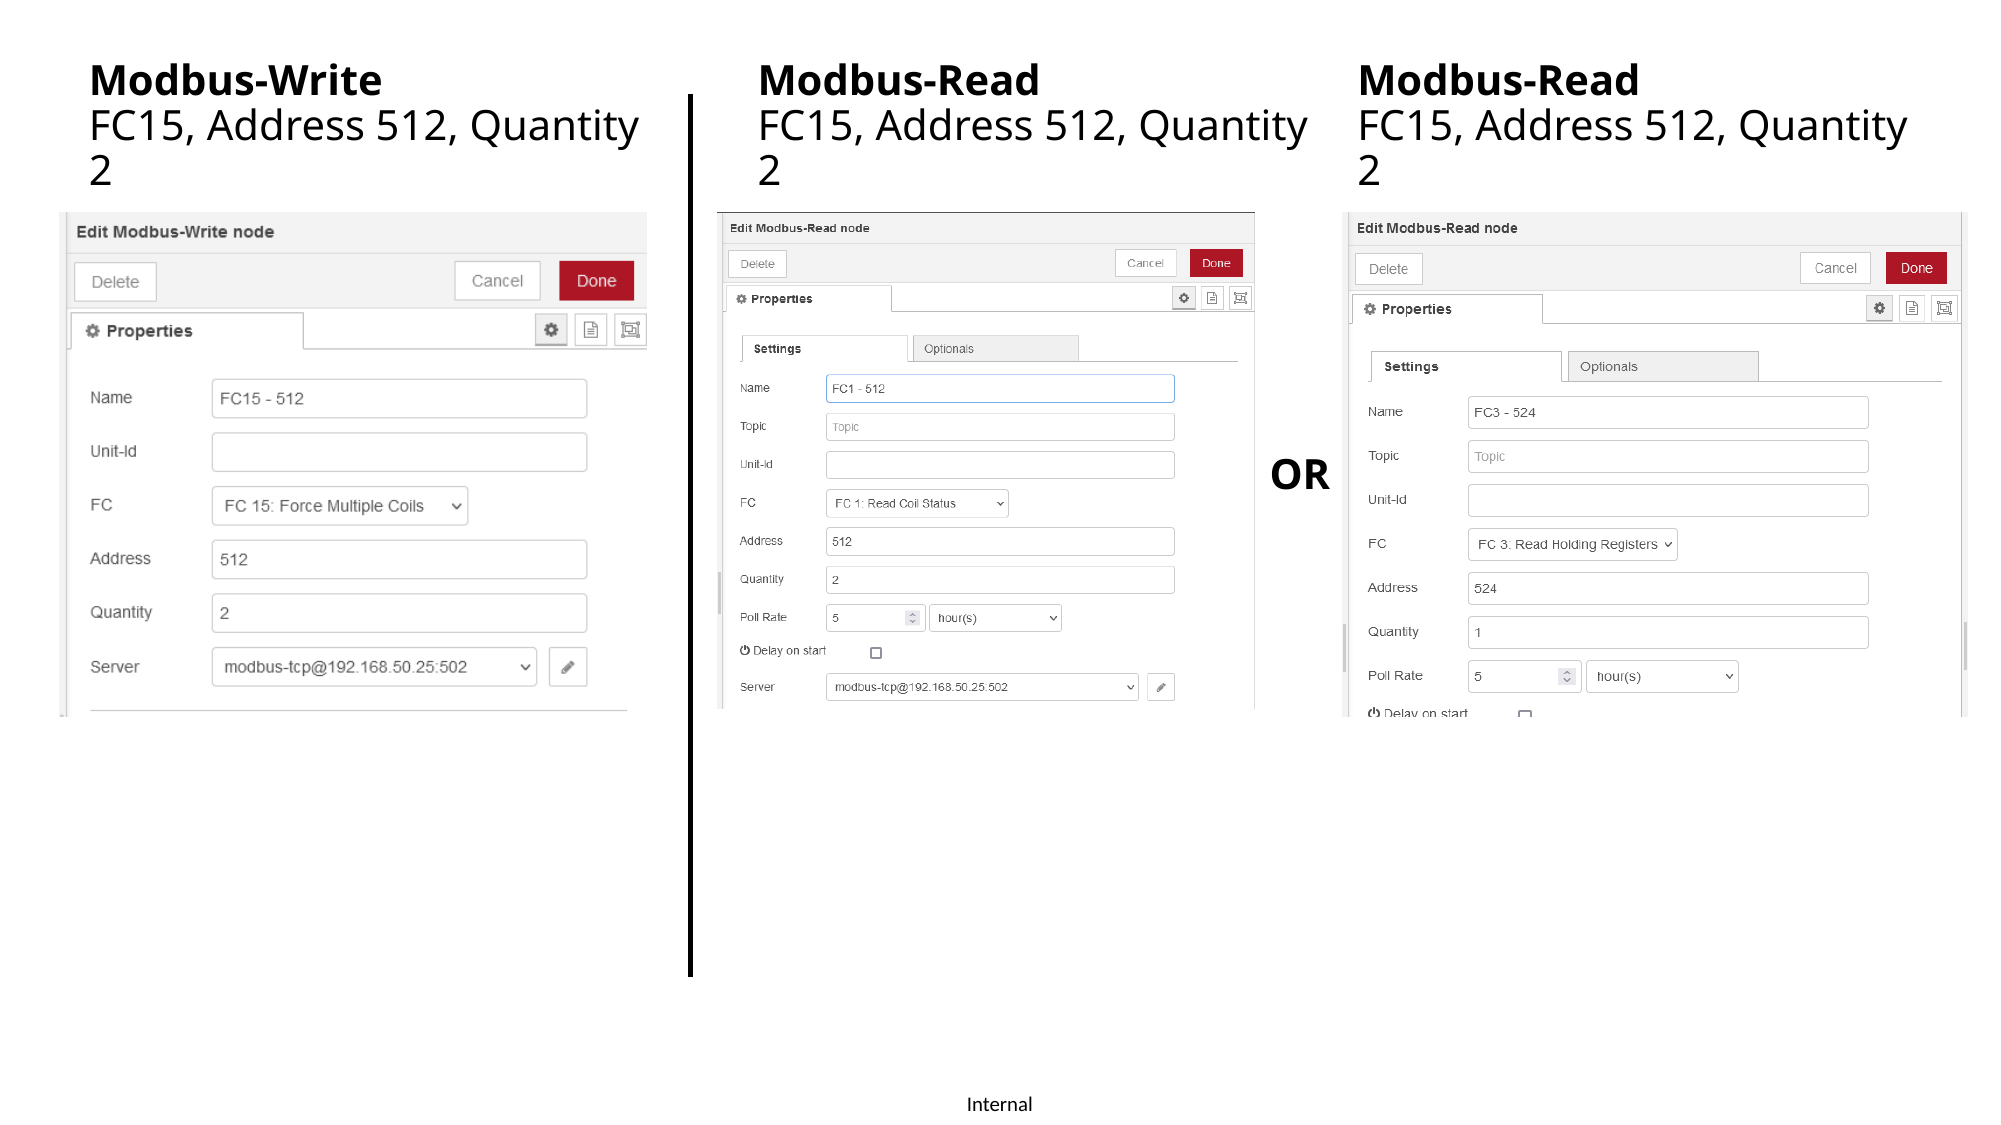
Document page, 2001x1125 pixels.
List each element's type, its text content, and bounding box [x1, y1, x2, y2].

text_box Modbus-Read FC15, Address 512, Quantity 2 [1342, 40, 1942, 212]
text_box Modbus-Read FC15, Address 512, Quantity 2 [742, 40, 1342, 213]
picture [59, 212, 647, 717]
text_box Modbus-Write FC15, Address 512, Quantity 2 [73, 40, 674, 213]
picture [1342, 212, 1968, 717]
text_box OR [1255, 390, 1342, 563]
picture [717, 212, 1255, 709]
